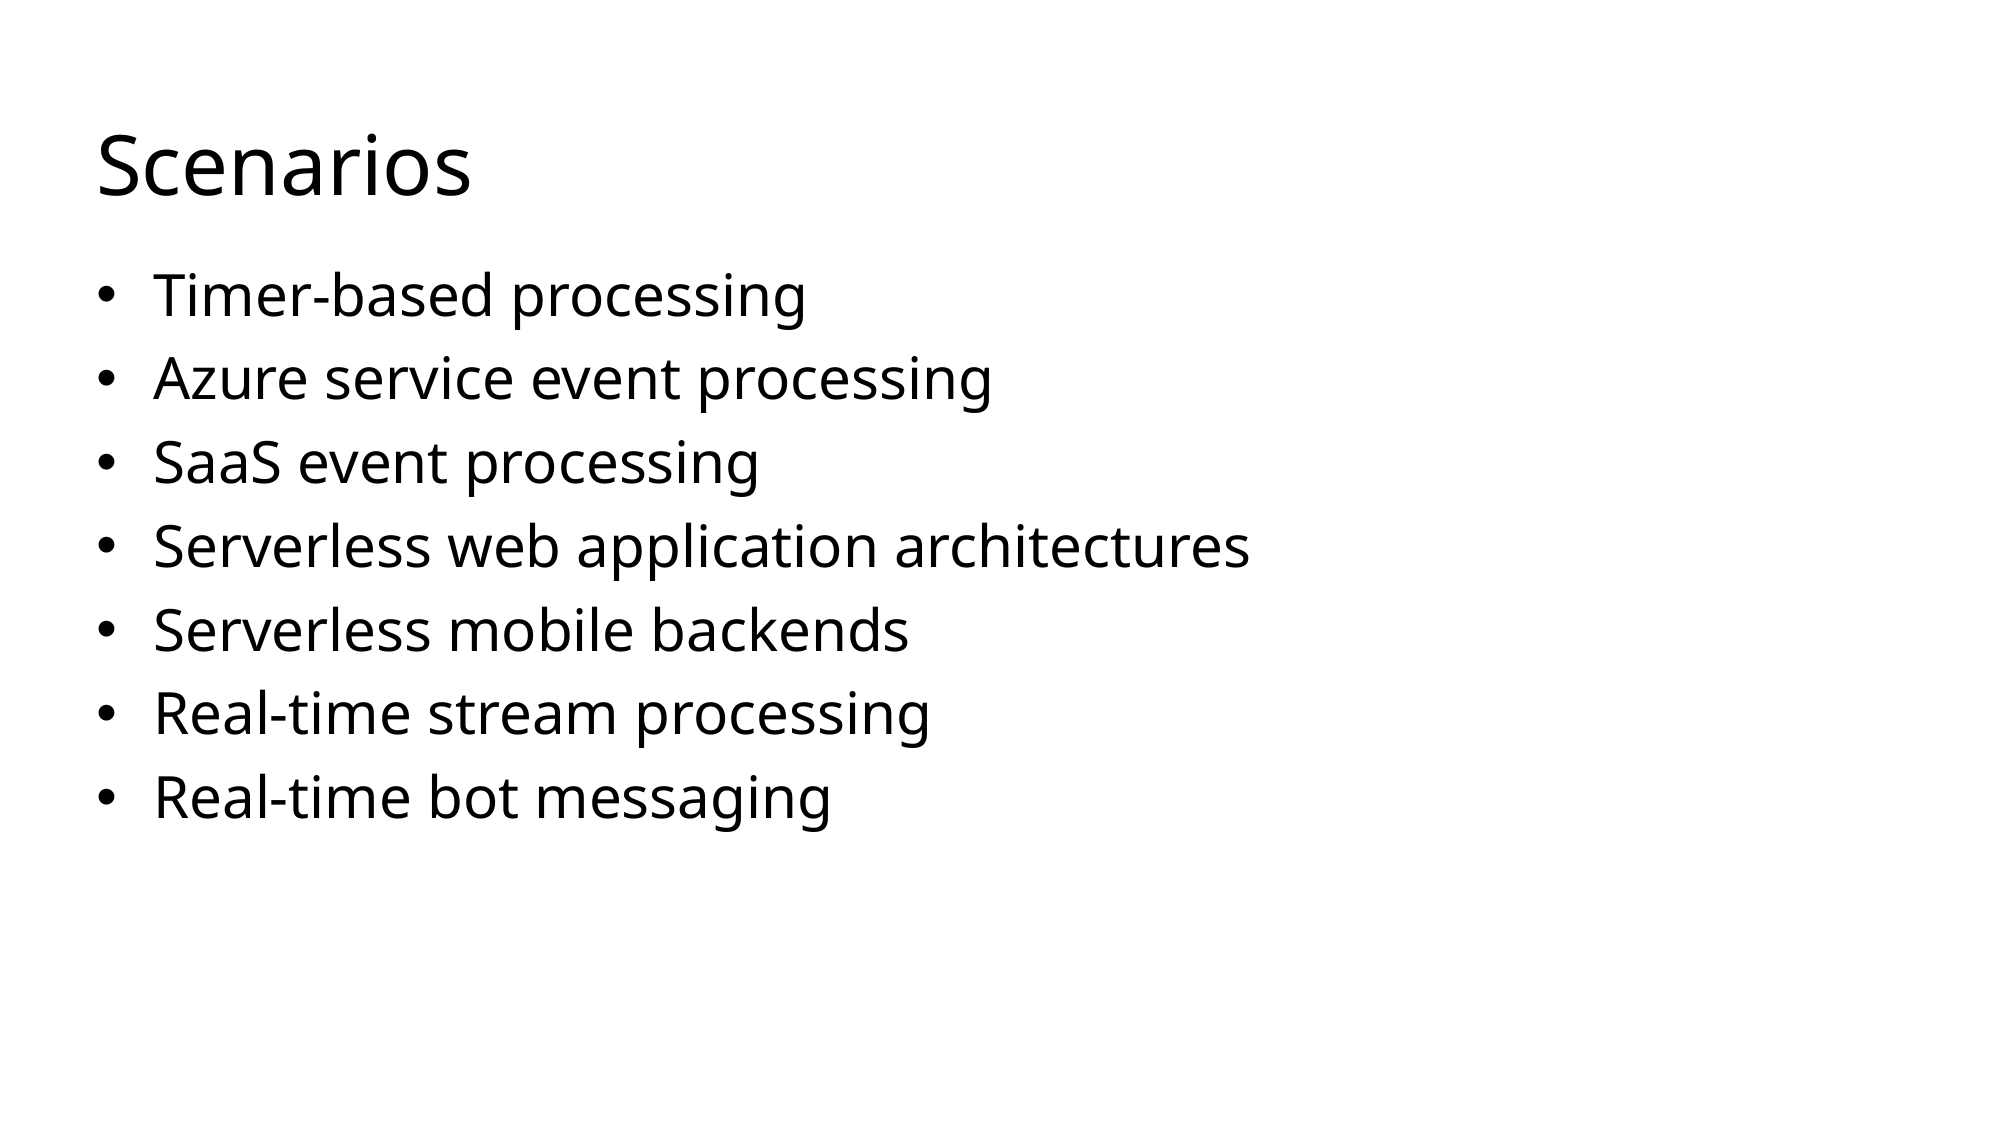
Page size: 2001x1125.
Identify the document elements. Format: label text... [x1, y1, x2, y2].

title Scenarios [81, 59, 1807, 278]
list Timer-based processing Azure service event processing SaaS event processing Serverless web application architectures Serverless mobile backends Real-time stream processing Real-time bot messaging [25, 258, 1369, 947]
